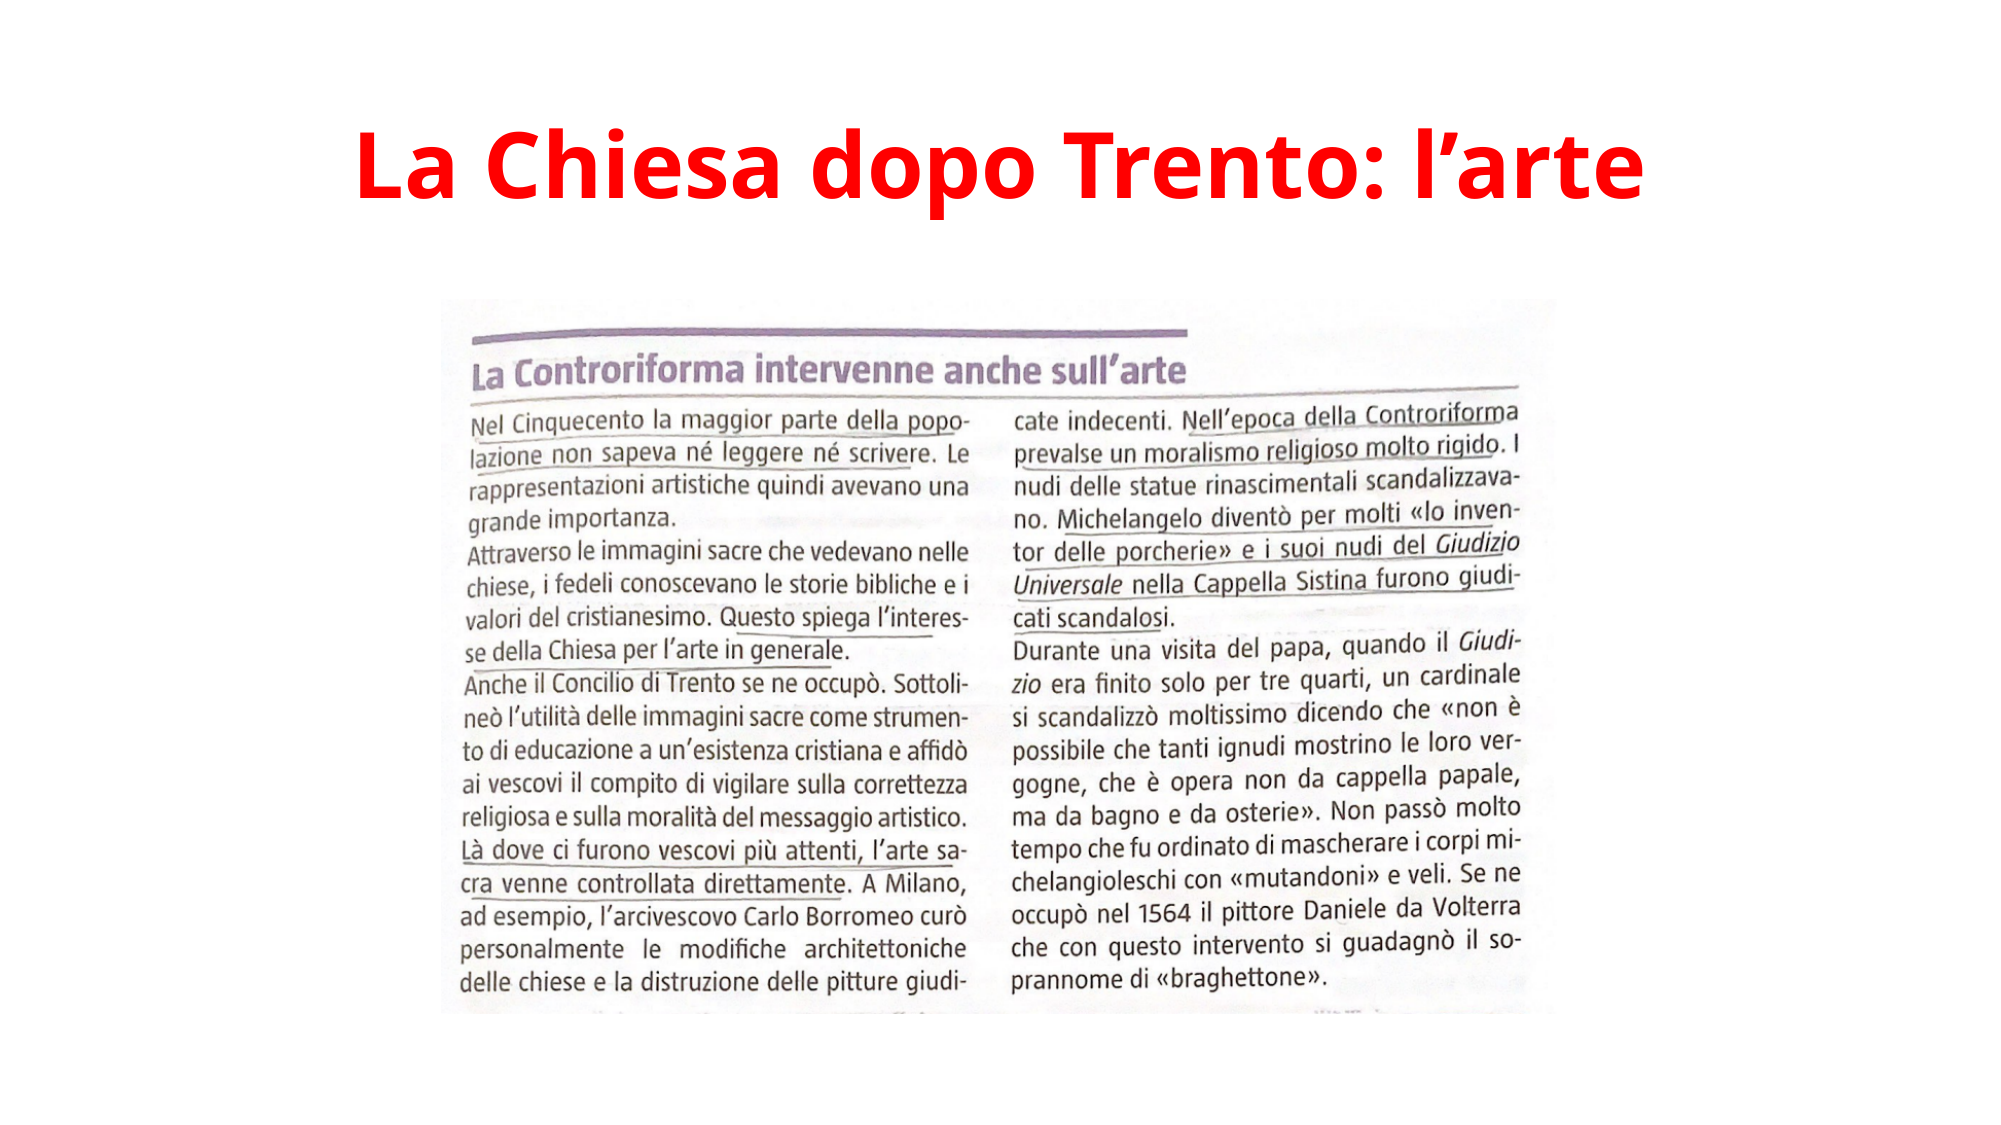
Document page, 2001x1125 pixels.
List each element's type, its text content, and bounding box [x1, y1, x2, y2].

title La Chiesa dopo Trento: l’arte [137, 59, 1863, 278]
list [441, 299, 1559, 1014]
